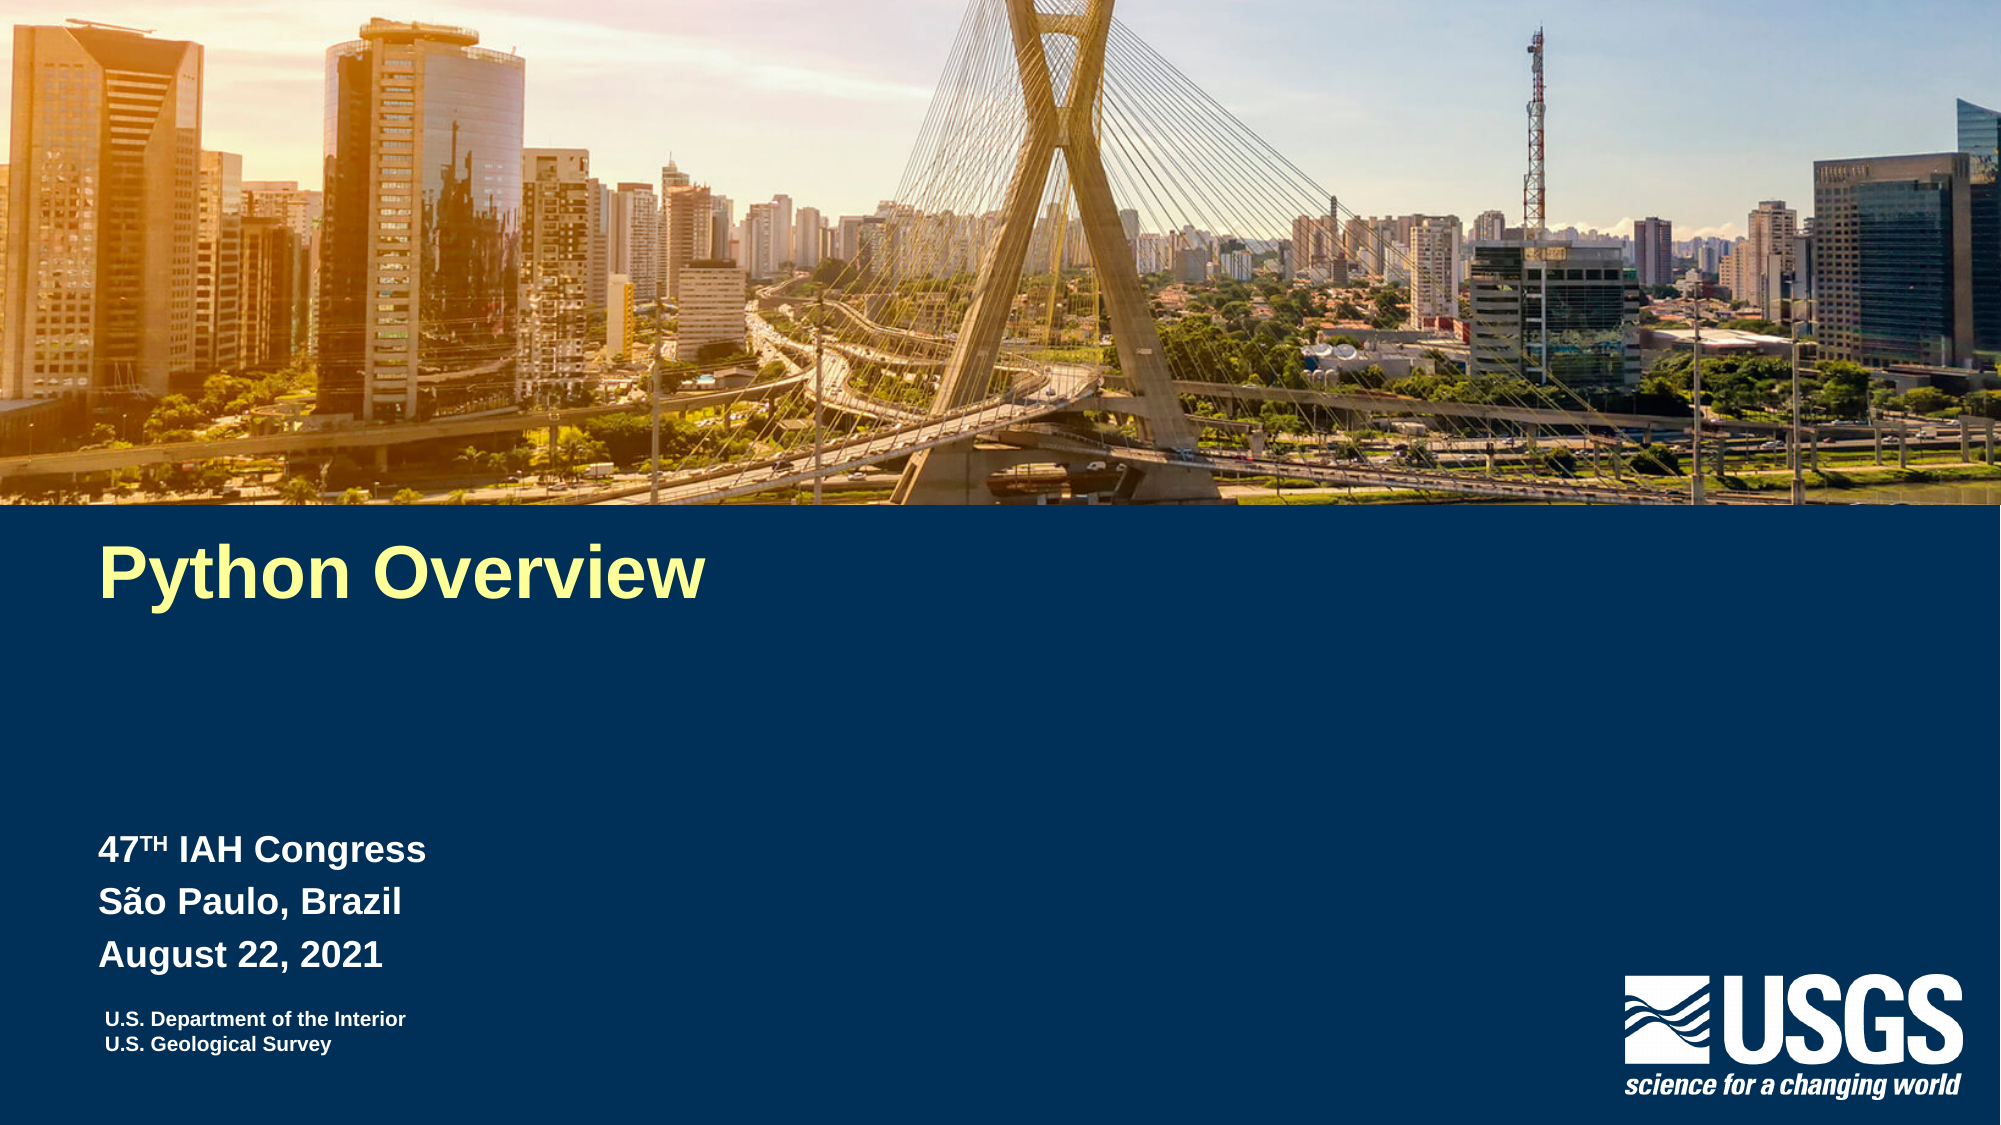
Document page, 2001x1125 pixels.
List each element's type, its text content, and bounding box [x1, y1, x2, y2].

title Python Overview [83, 516, 1900, 663]
text_box 47TH IAH Congress São Paulo, Brazil August 22, 2021 [83, 699, 1900, 988]
picture [1624, 974, 1963, 1100]
picture [0, 0, 2001, 505]
